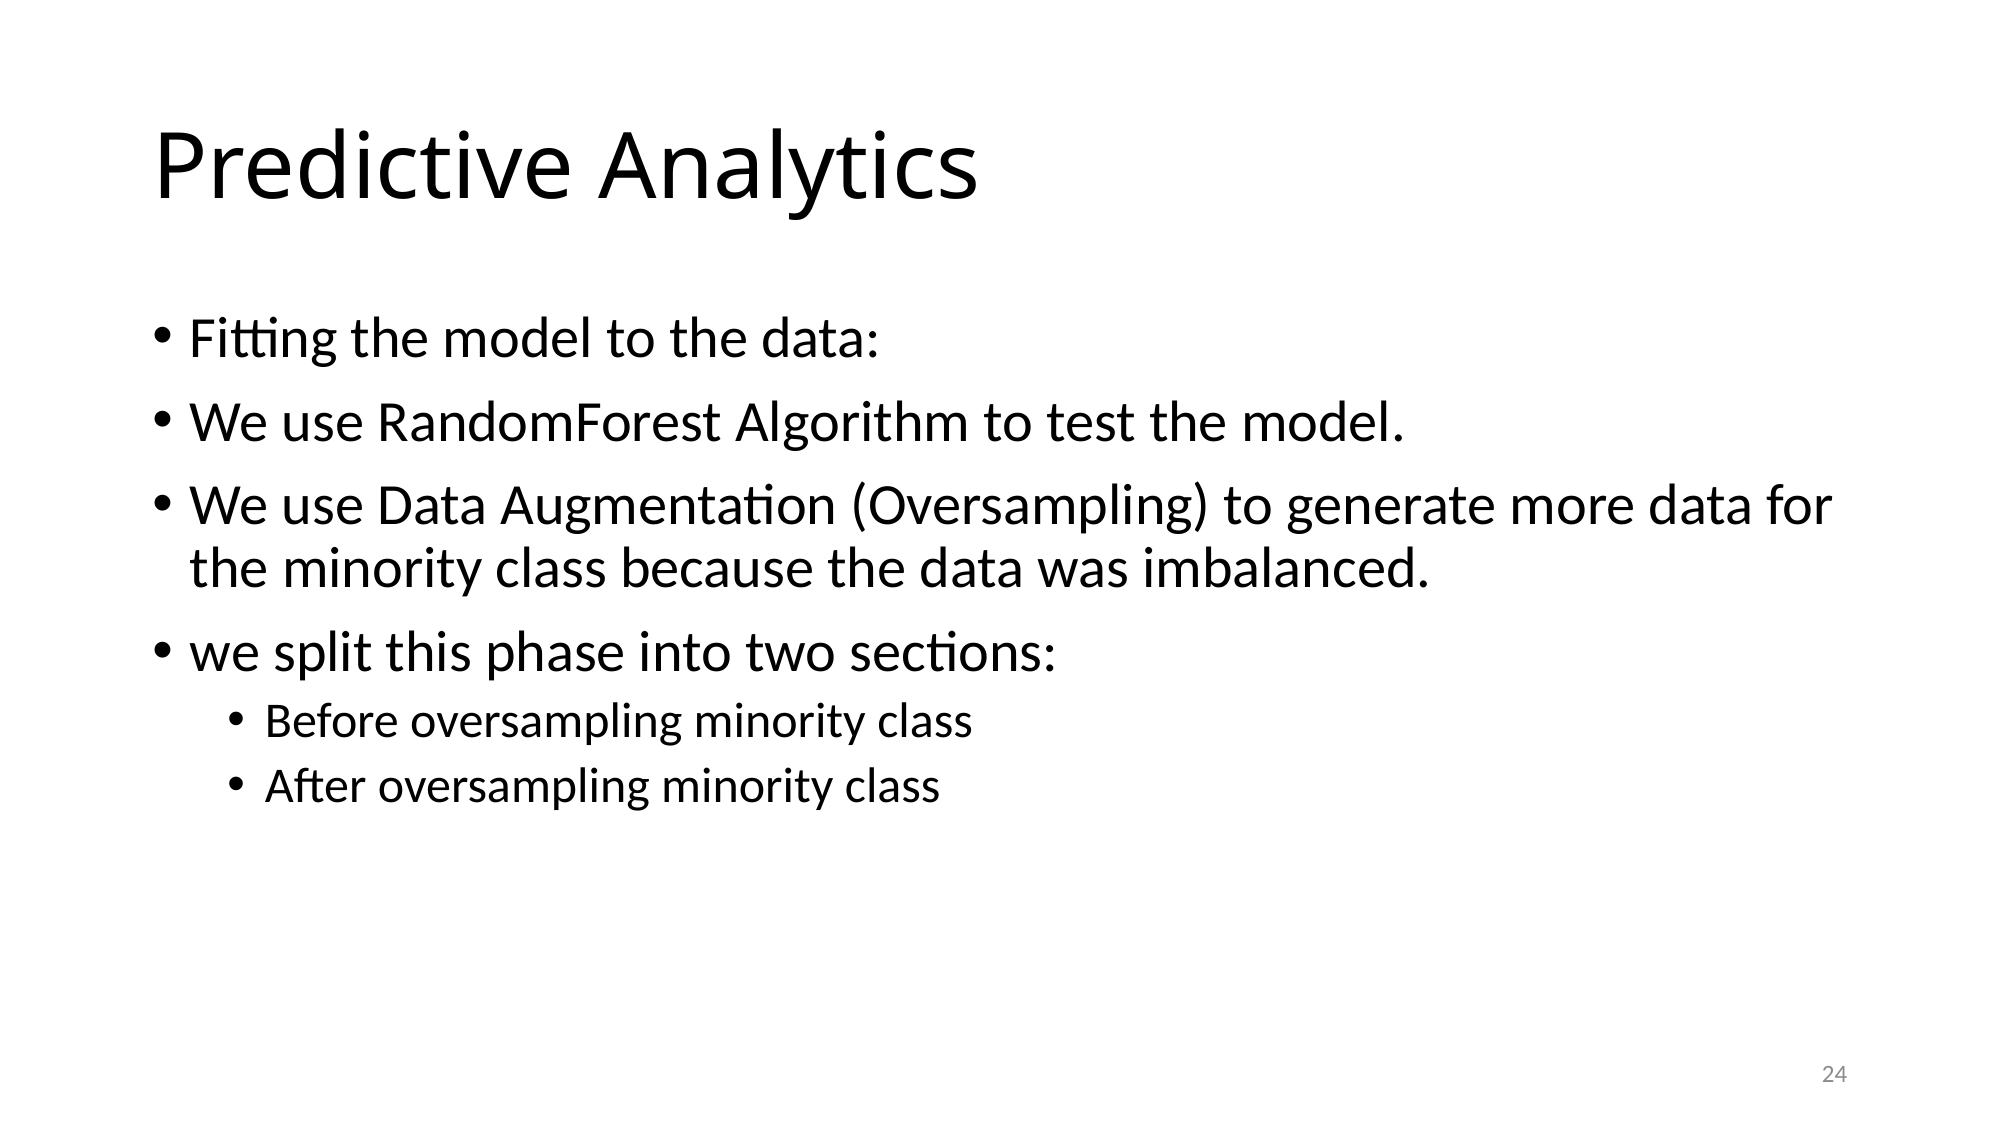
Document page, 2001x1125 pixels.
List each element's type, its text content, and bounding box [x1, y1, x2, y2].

list Fitting the model to the data: We use RandomForest Algorithm to test the model. We use Data Augmentation (Oversampling) to generate more data for the minority class because the data was imbalanced. we split this phase into two sections: Before oversampling minority class After oversampling minority class [137, 299, 1863, 1014]
title Predictive Analytics [137, 59, 1863, 278]
slide_number 24 [1412, 1042, 1863, 1103]
